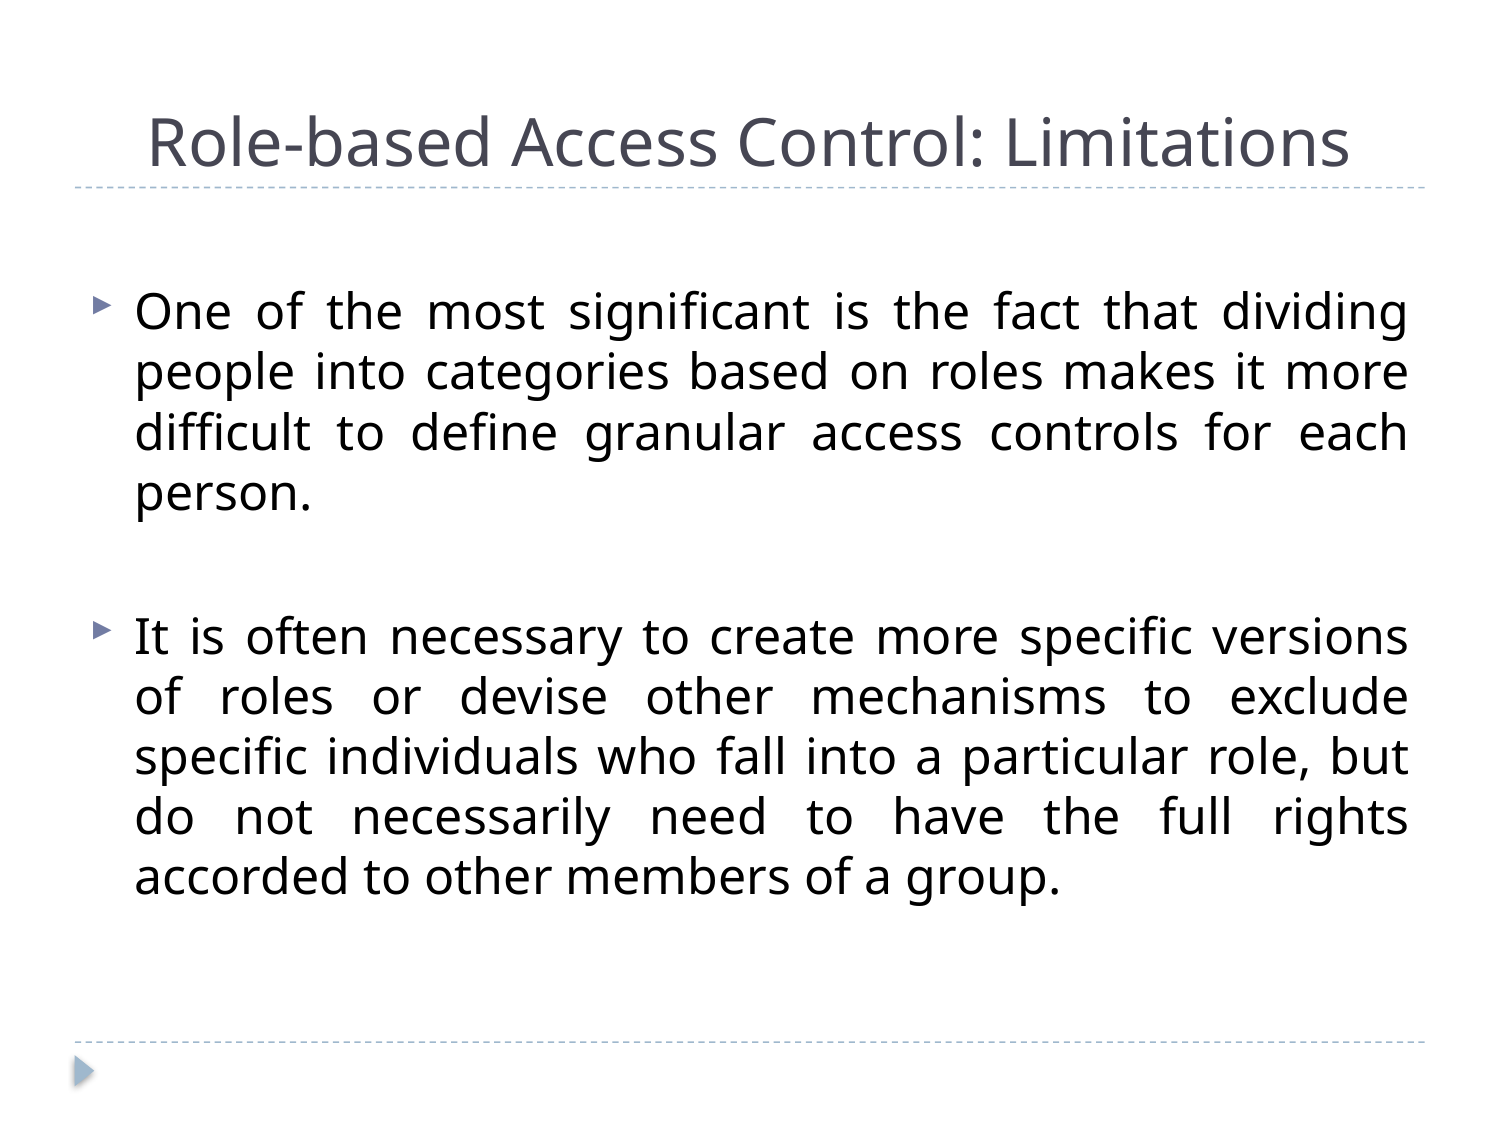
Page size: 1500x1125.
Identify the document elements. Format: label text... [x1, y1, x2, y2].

title Role-based Access Control: Limitations [75, 24, 1425, 188]
list One of the most significant is the fact that dividing people into categories based on roles makes it more difficult to define granular access controls for each person. It is often necessary to create more specific versions of roles or devise other mechanisms to exclude specific individuals who fall into a particular role, but do not necessarily need to have the full rights accorded to other members of a group. [75, 200, 1425, 1010]
